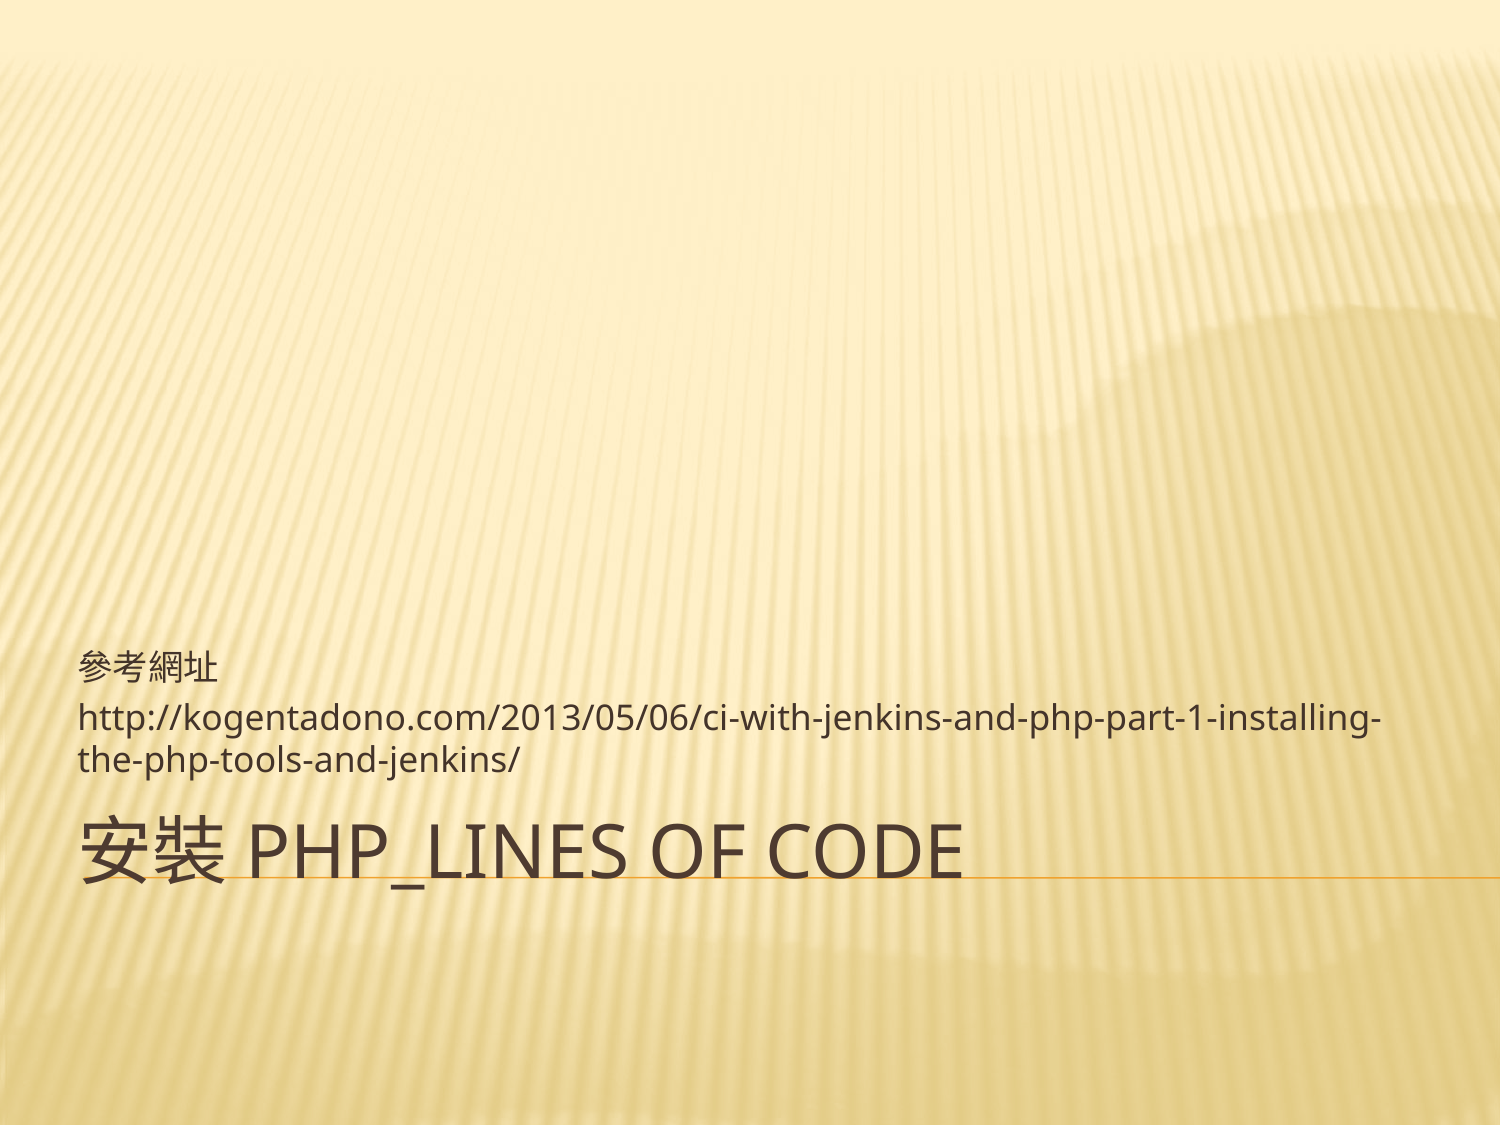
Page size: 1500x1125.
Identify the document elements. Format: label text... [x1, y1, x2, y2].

title 安裝Php_Lines of code [62, 796, 1450, 997]
subtitle 參考網址 http://kogentadono.com/2013/05/06/ci-with-jenkins-and-php-part-1-installing-the-php-tools-and-jenkins/ [62, 637, 1450, 788]
